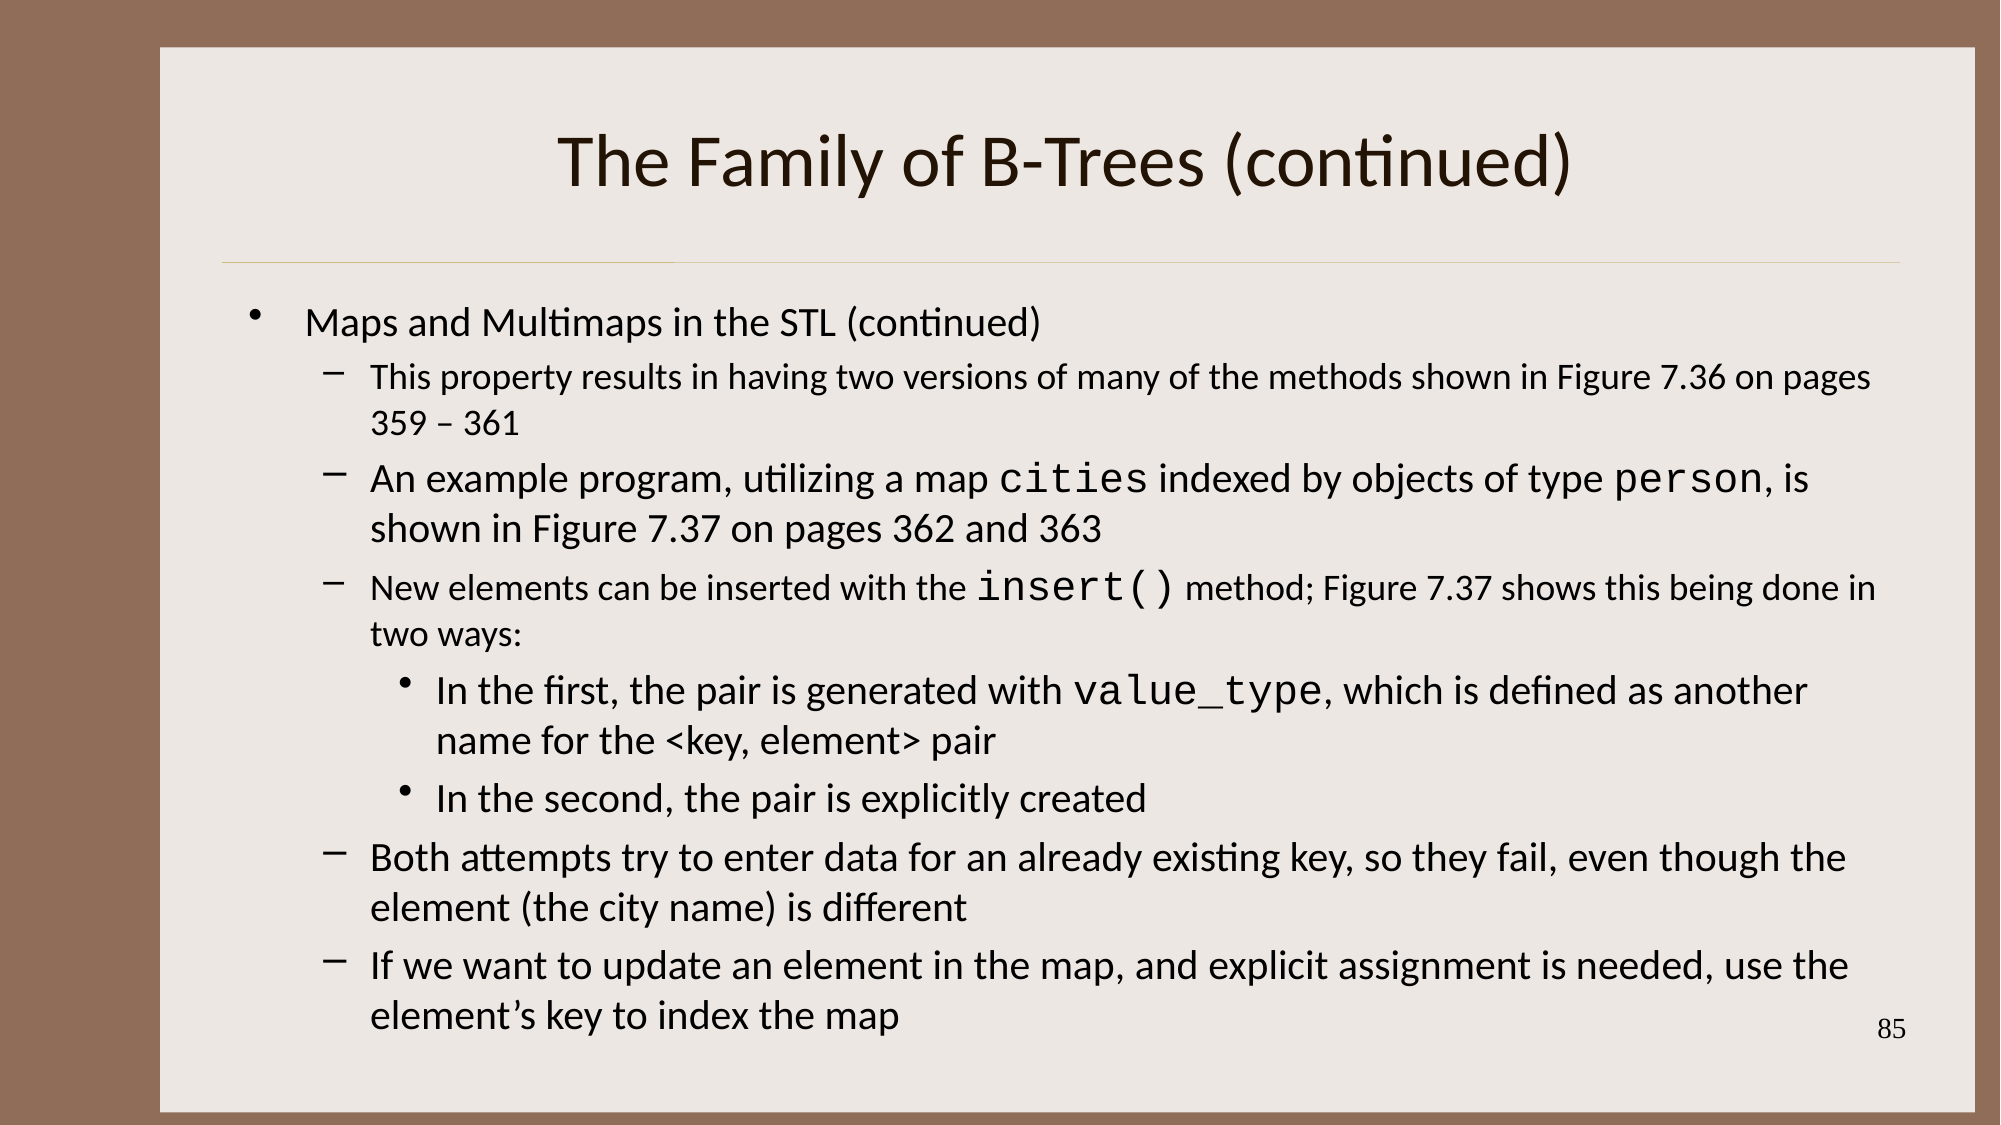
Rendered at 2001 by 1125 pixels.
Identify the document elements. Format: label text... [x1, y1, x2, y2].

title The Family of B-Trees (continued) [233, 62, 1900, 250]
list Maps and Multimaps in the STL (continued) This property results in having two versions of many of the methods shown in Figure 7.36 on pages 359 – 361 An example program, utilizing a map cities indexed by objects of type person, is shown in Figure 7.37 on pages 362 and 363 New elements can be inserted with the insert() method; Figure 7.37 shows this being done in two ways: In the first, the pair is generated with value_type, which is defined as another name for the <key, element> pair In the second, the pair is explicitly created Both attempts try to enter data for an already existing key, so they fail, even though the element (the city name) is different If we want to update an element in the map, and explicit assignment is needed, use the element’s key to index the map [233, 287, 1900, 963]
slide_number 85 [1505, 1001, 1922, 1077]
